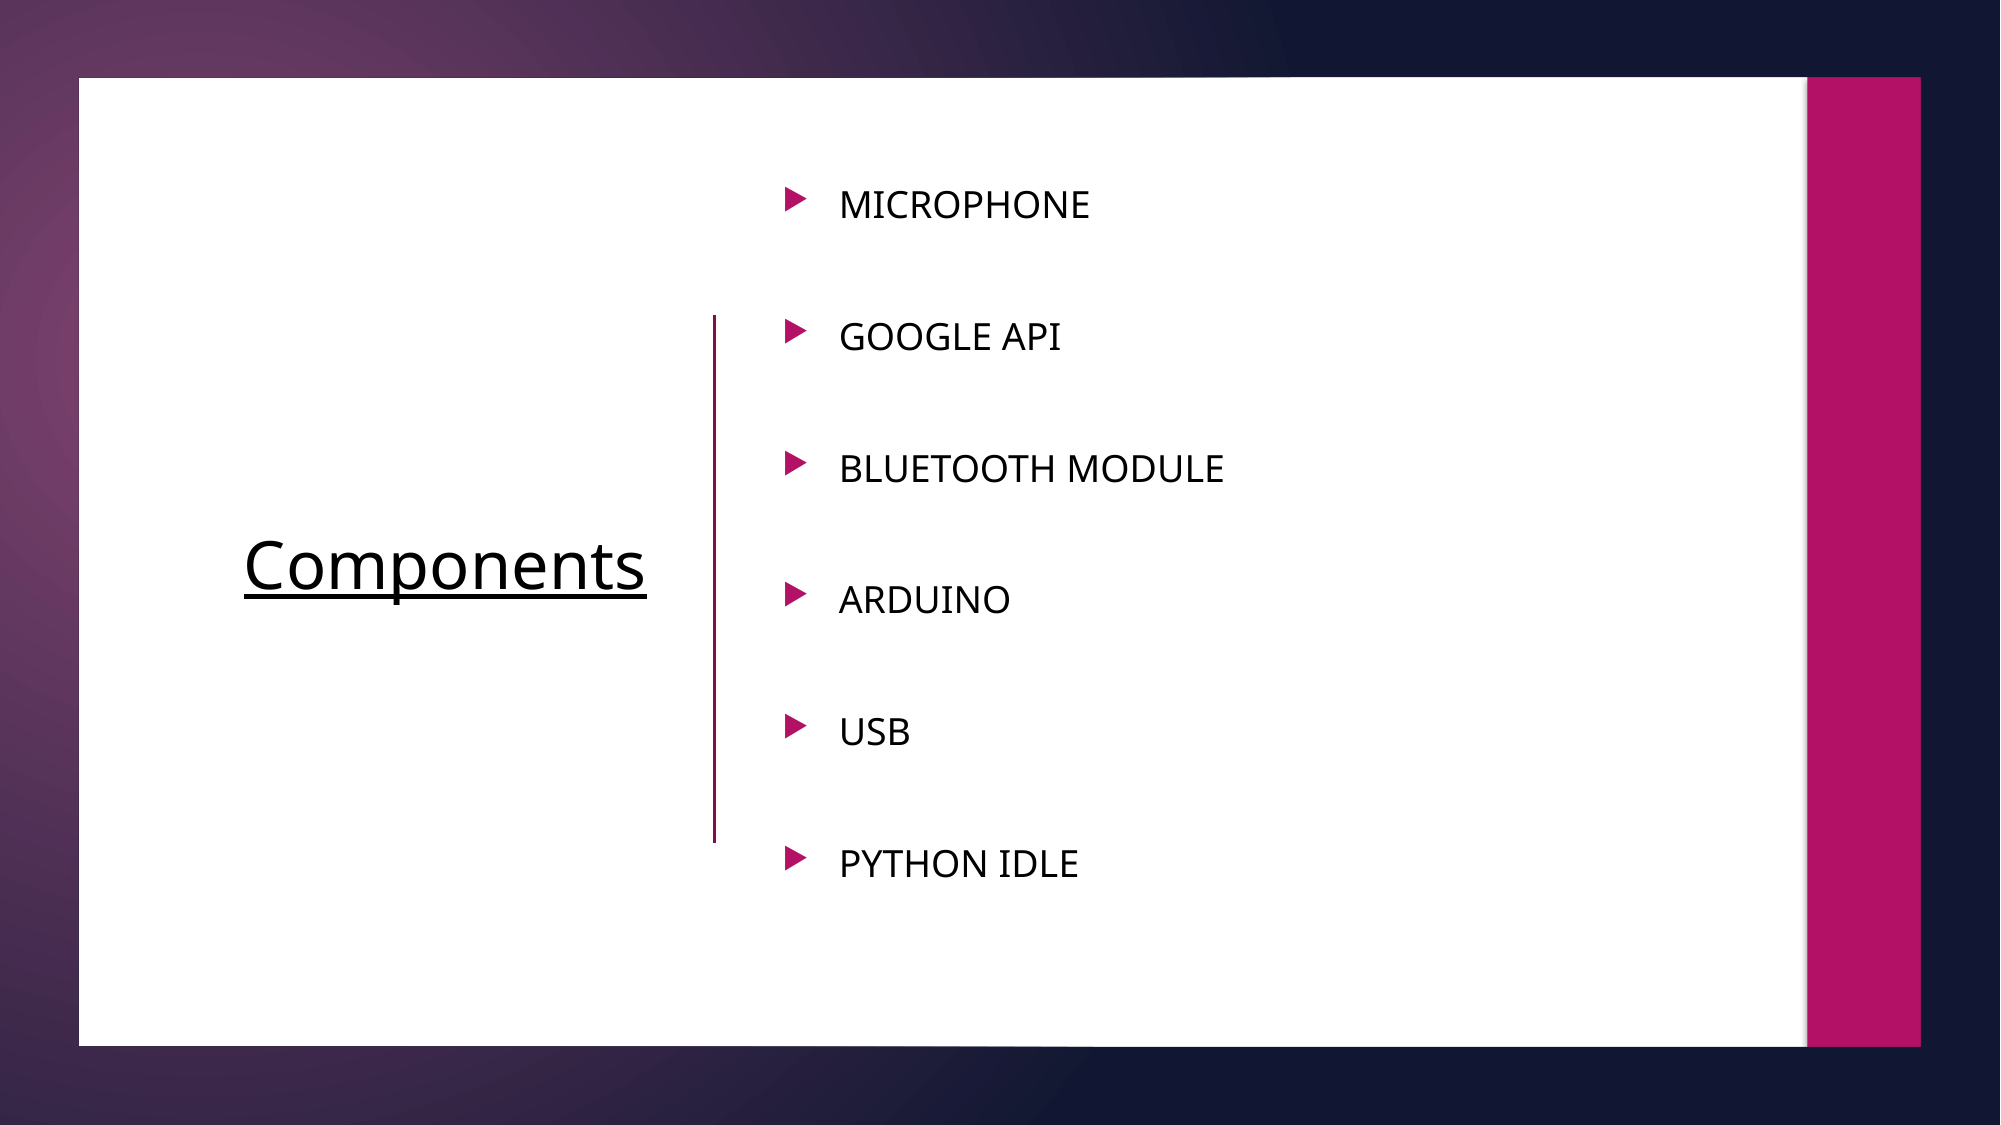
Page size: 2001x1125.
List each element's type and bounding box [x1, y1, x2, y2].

text_box [0, 0, 2000, 1125]
